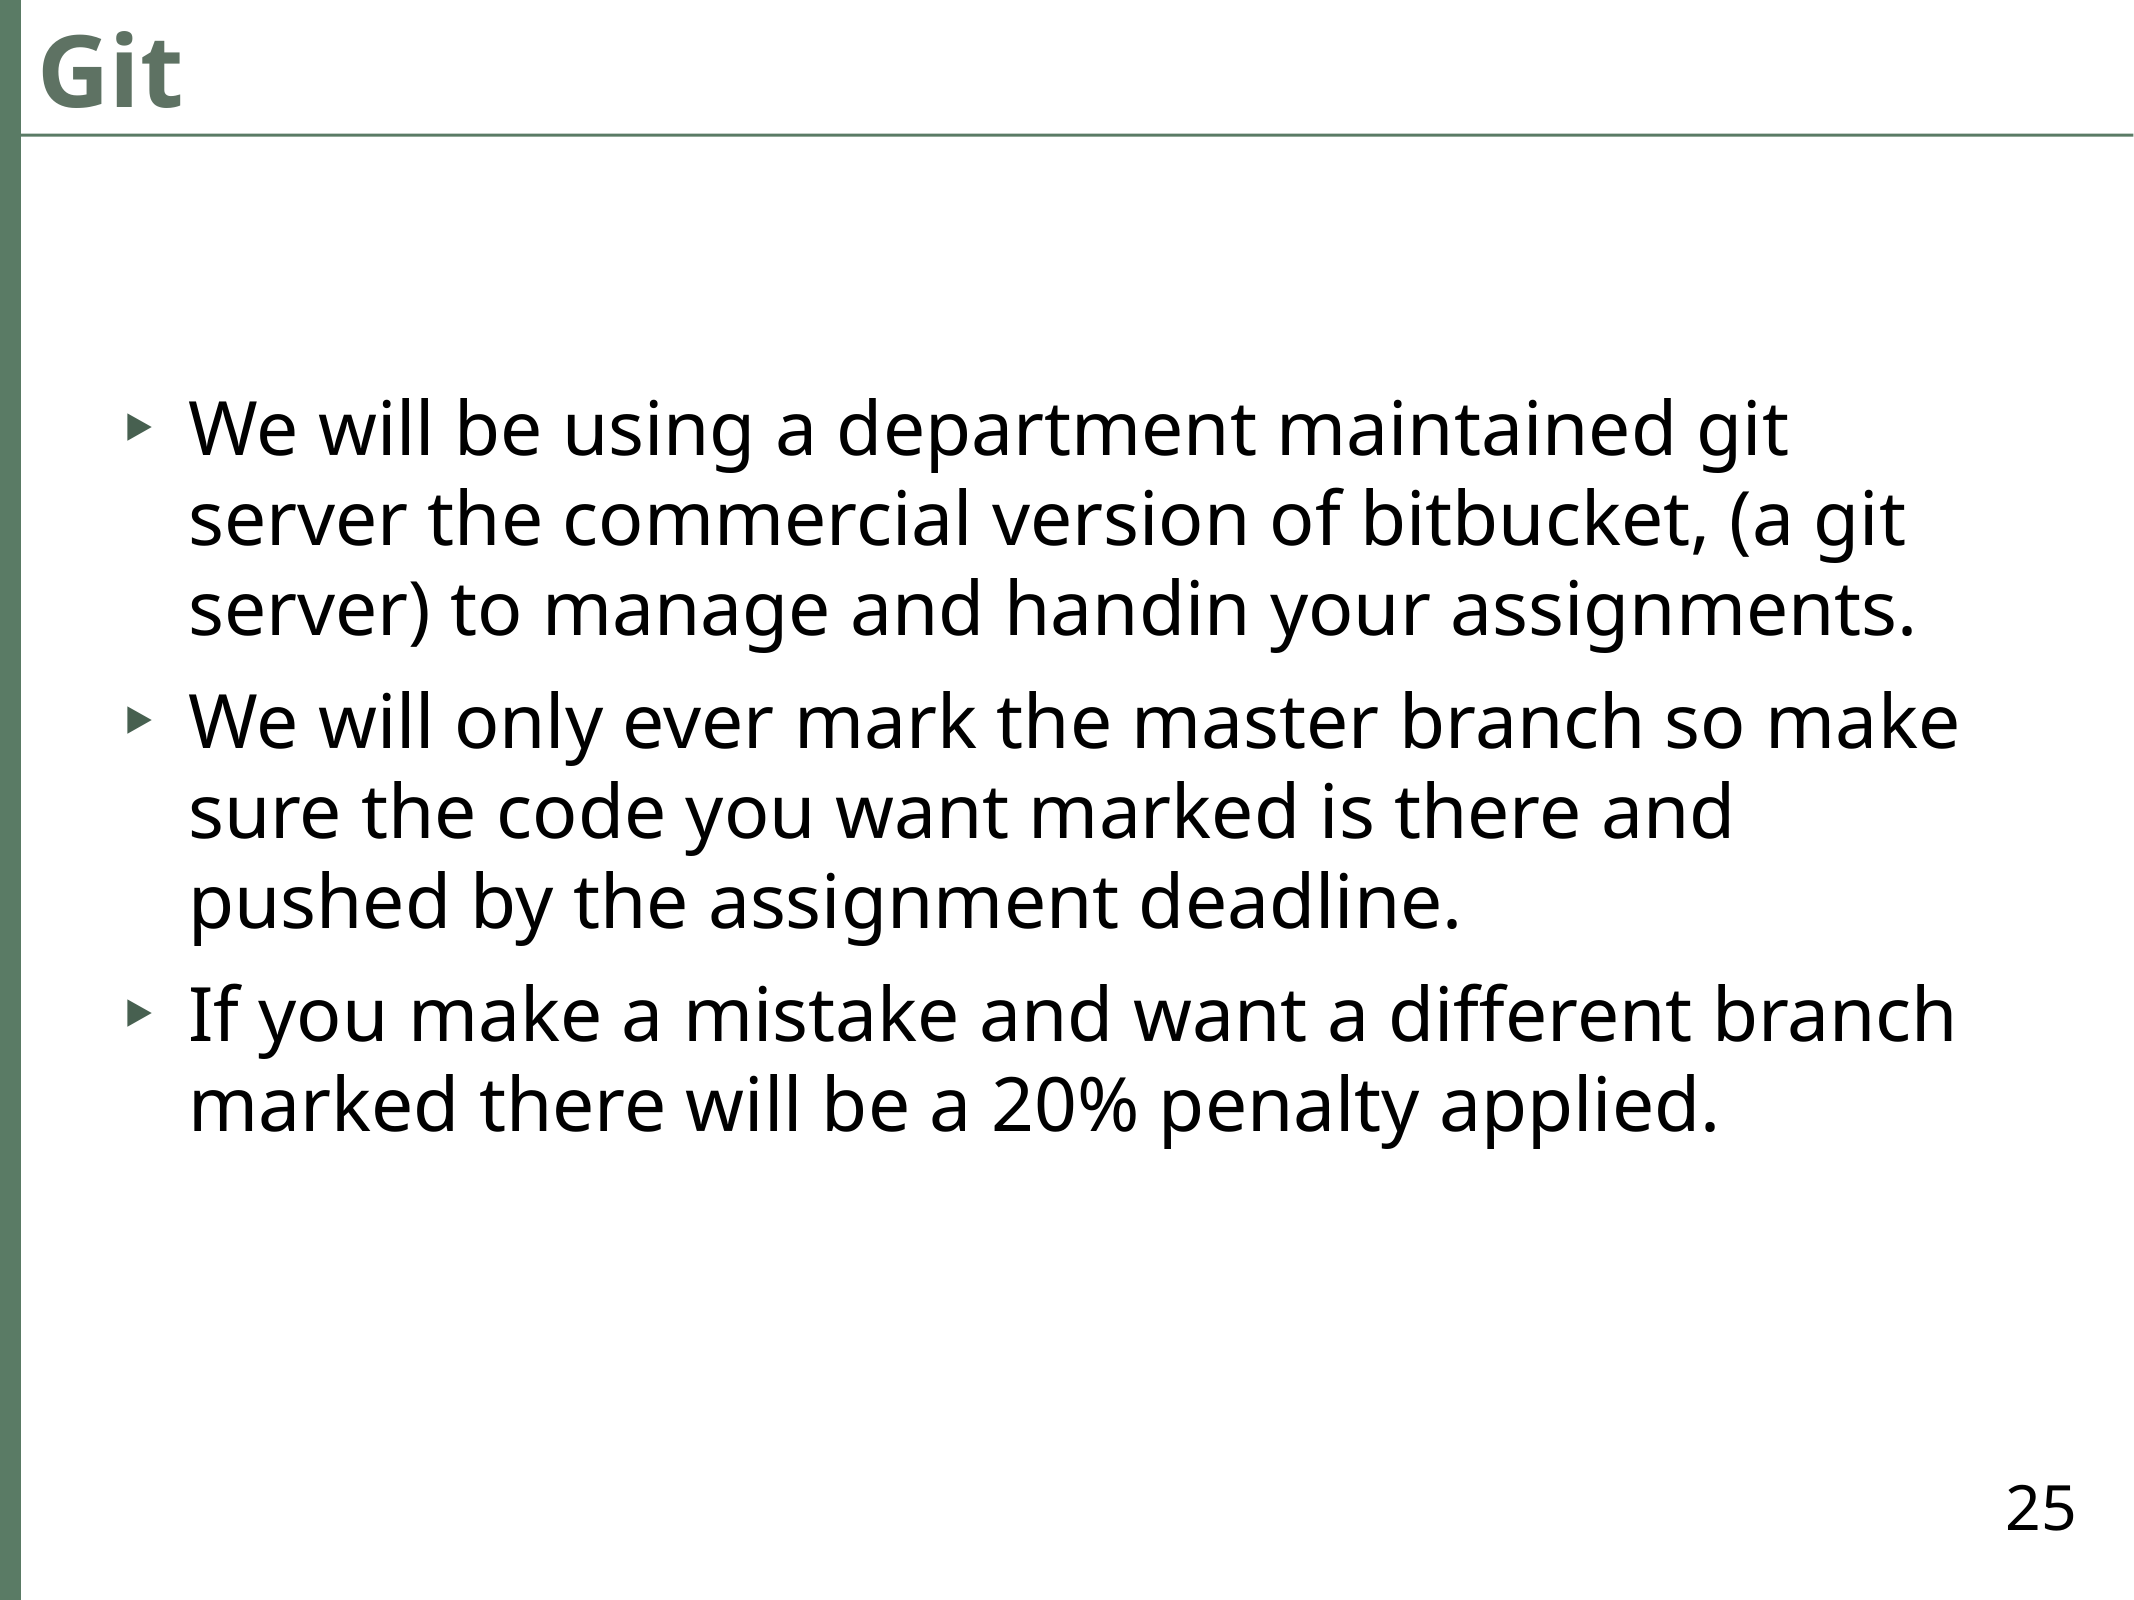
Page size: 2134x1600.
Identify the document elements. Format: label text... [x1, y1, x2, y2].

list We will be using a department maintained git server the commercial version of bitbucket, (a git server) to manage and handin your assignments. We will only ever mark the master branch so make sure the code you want marked is there and pushed by the assignment deadline. If you make a mistake and want a different branch marked there will be a 20% penalty applied. [106, 373, 2027, 1430]
slide_number 25 [1991, 1460, 2134, 1546]
title Git [29, 0, 2111, 136]
